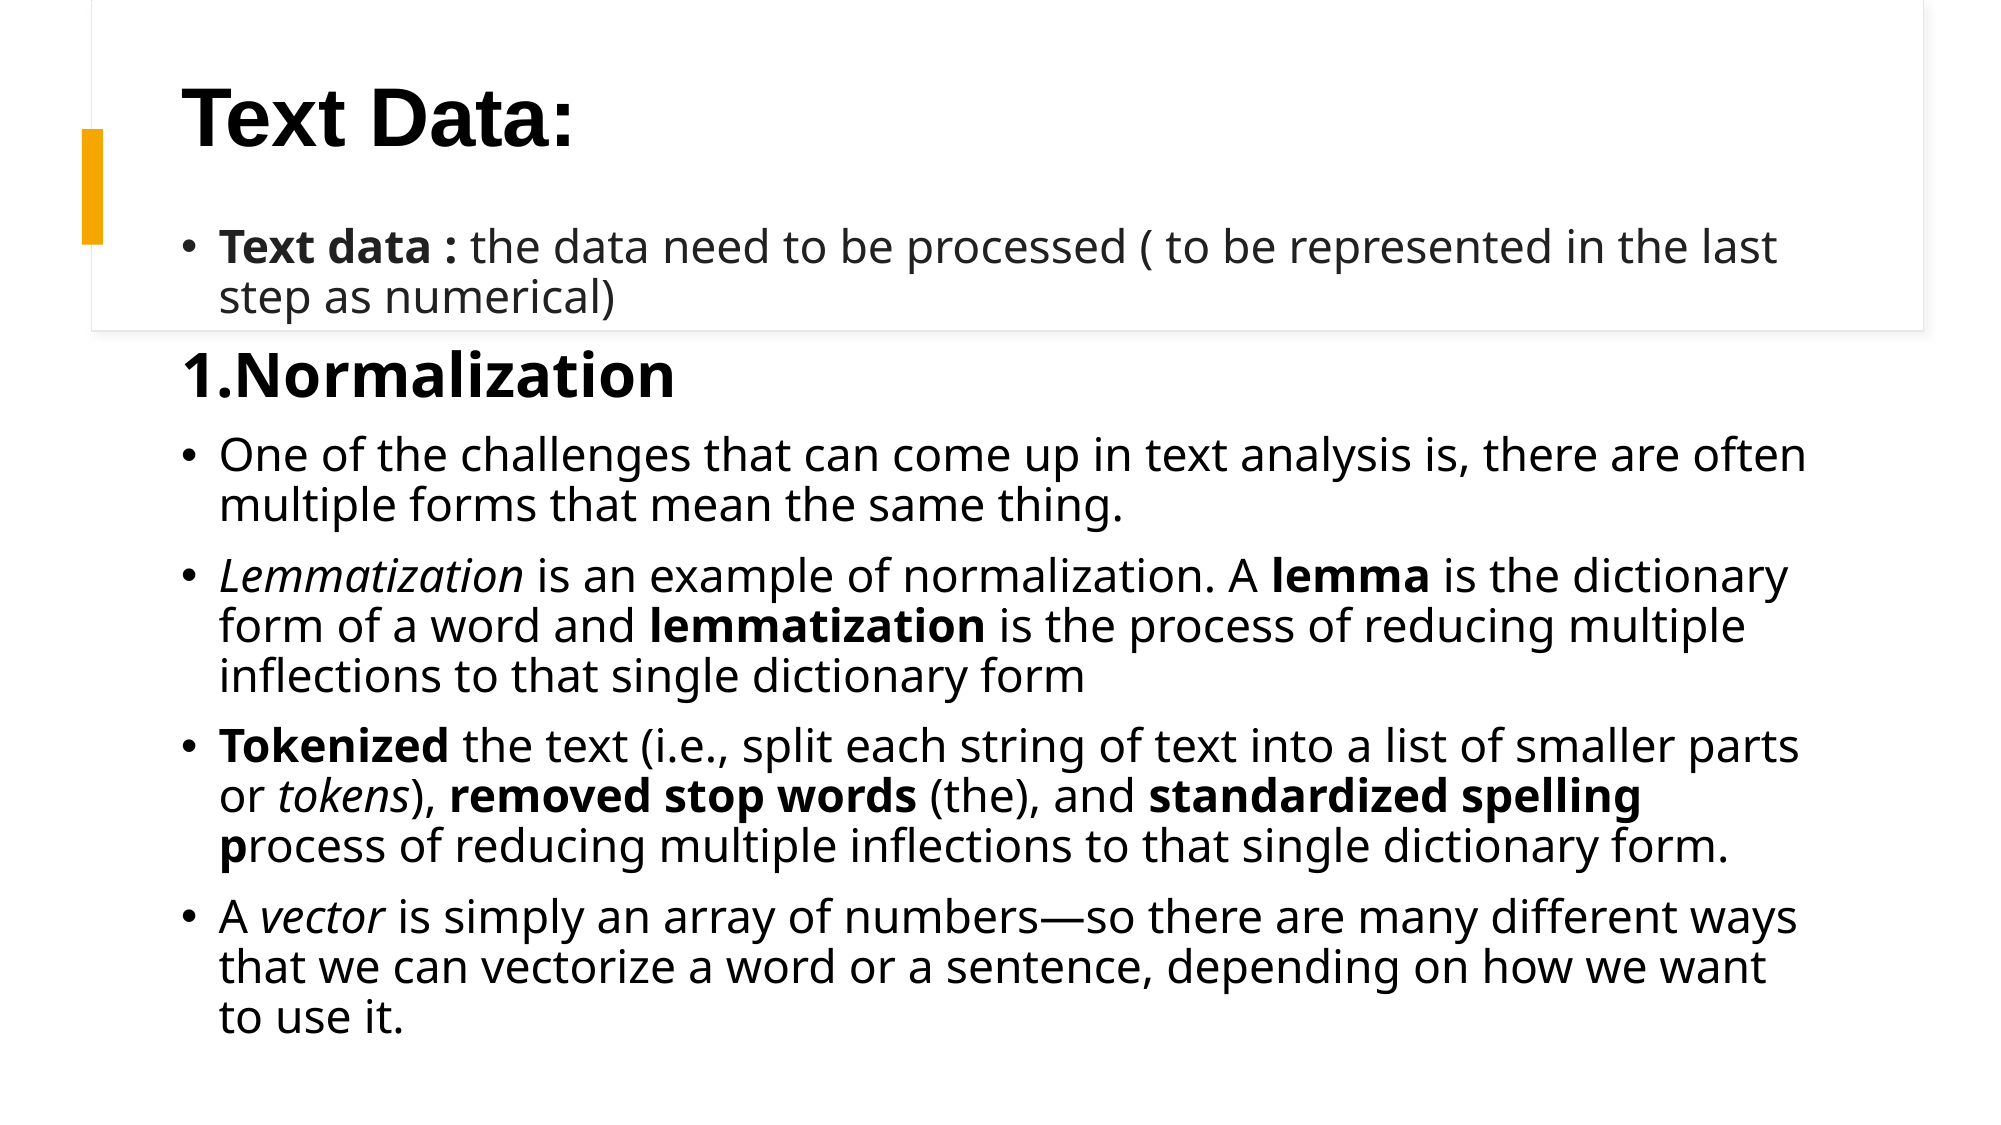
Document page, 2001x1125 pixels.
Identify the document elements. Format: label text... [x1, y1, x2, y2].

list Text data : the data need to be processed ( to be represented in the last step as numerical) 1.Normalization One of the challenges that can come up in text analysis is, there are often multiple forms that mean the same thing. Lemmatization is an example of normalization. A lemma is the dictionary form of a word and lemmatization is the process of reducing multiple inflections to that single dictionary form Tokenized the text (i.e., split each string of text into a list of smaller parts or tokens), removed stop words (the), and standardized spelling process of reducing multiple inflections to that single dictionary form. A vector is simply an array of numbers—so there are many different ways that we can vectorize a word or a sentence, depending on how we want to use it. [166, 216, 1834, 1075]
title Text Data: [166, 22, 1834, 216]
